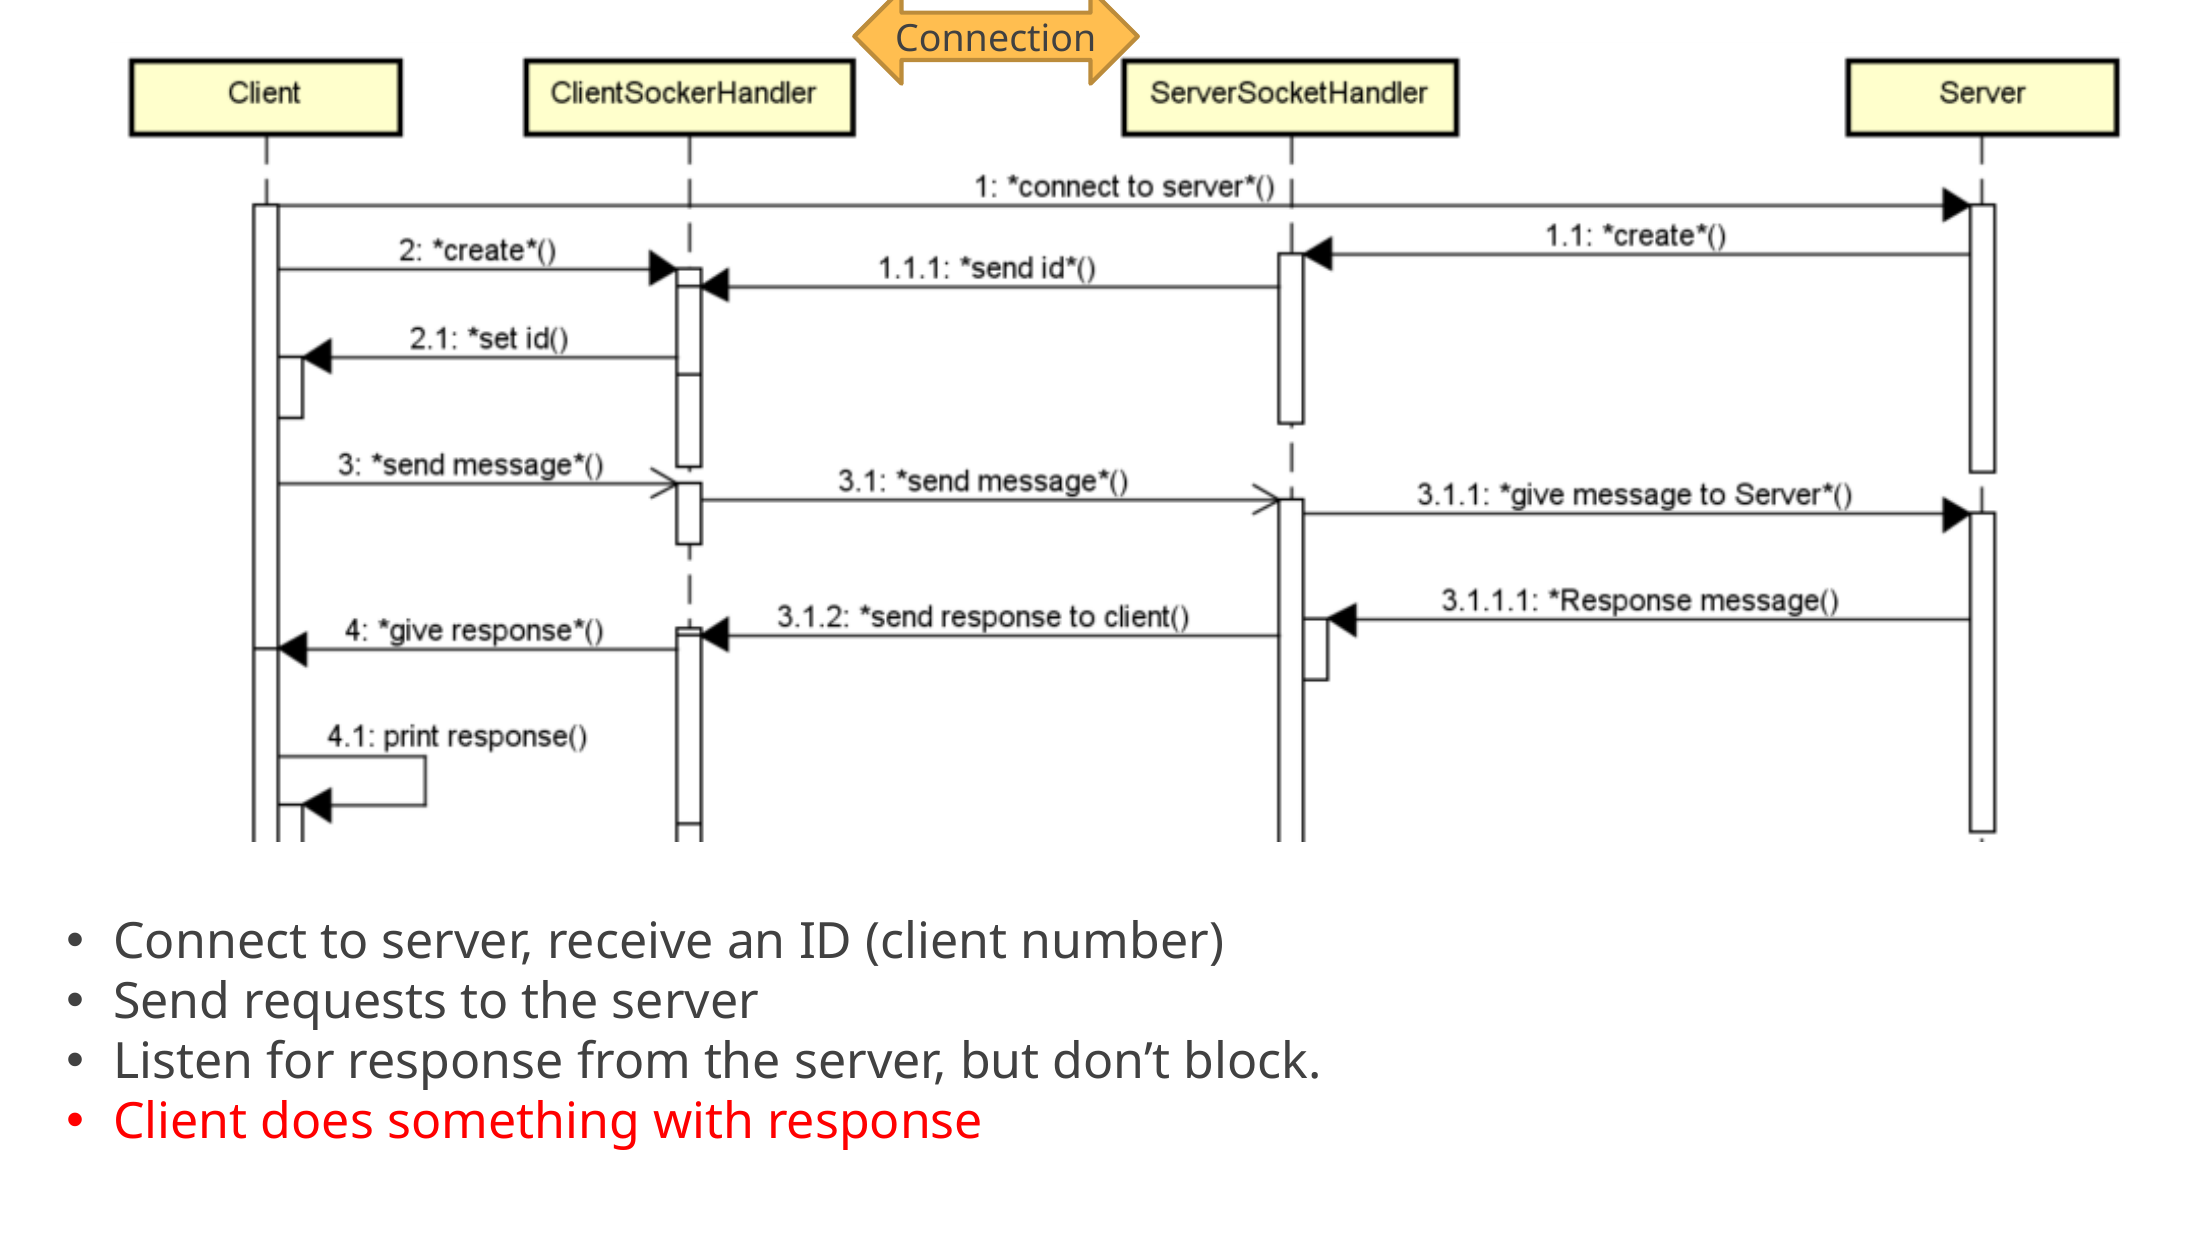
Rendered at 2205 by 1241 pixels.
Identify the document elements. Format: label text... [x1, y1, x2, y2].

text_box Connect to server, receive an ID (client number) Send requests to the server Listen for response from the server, but don’t block. Client does something with response [50, 842, 2074, 1241]
picture [109, 40, 2131, 1199]
text_box Connection [852, 0, 1140, 39]
